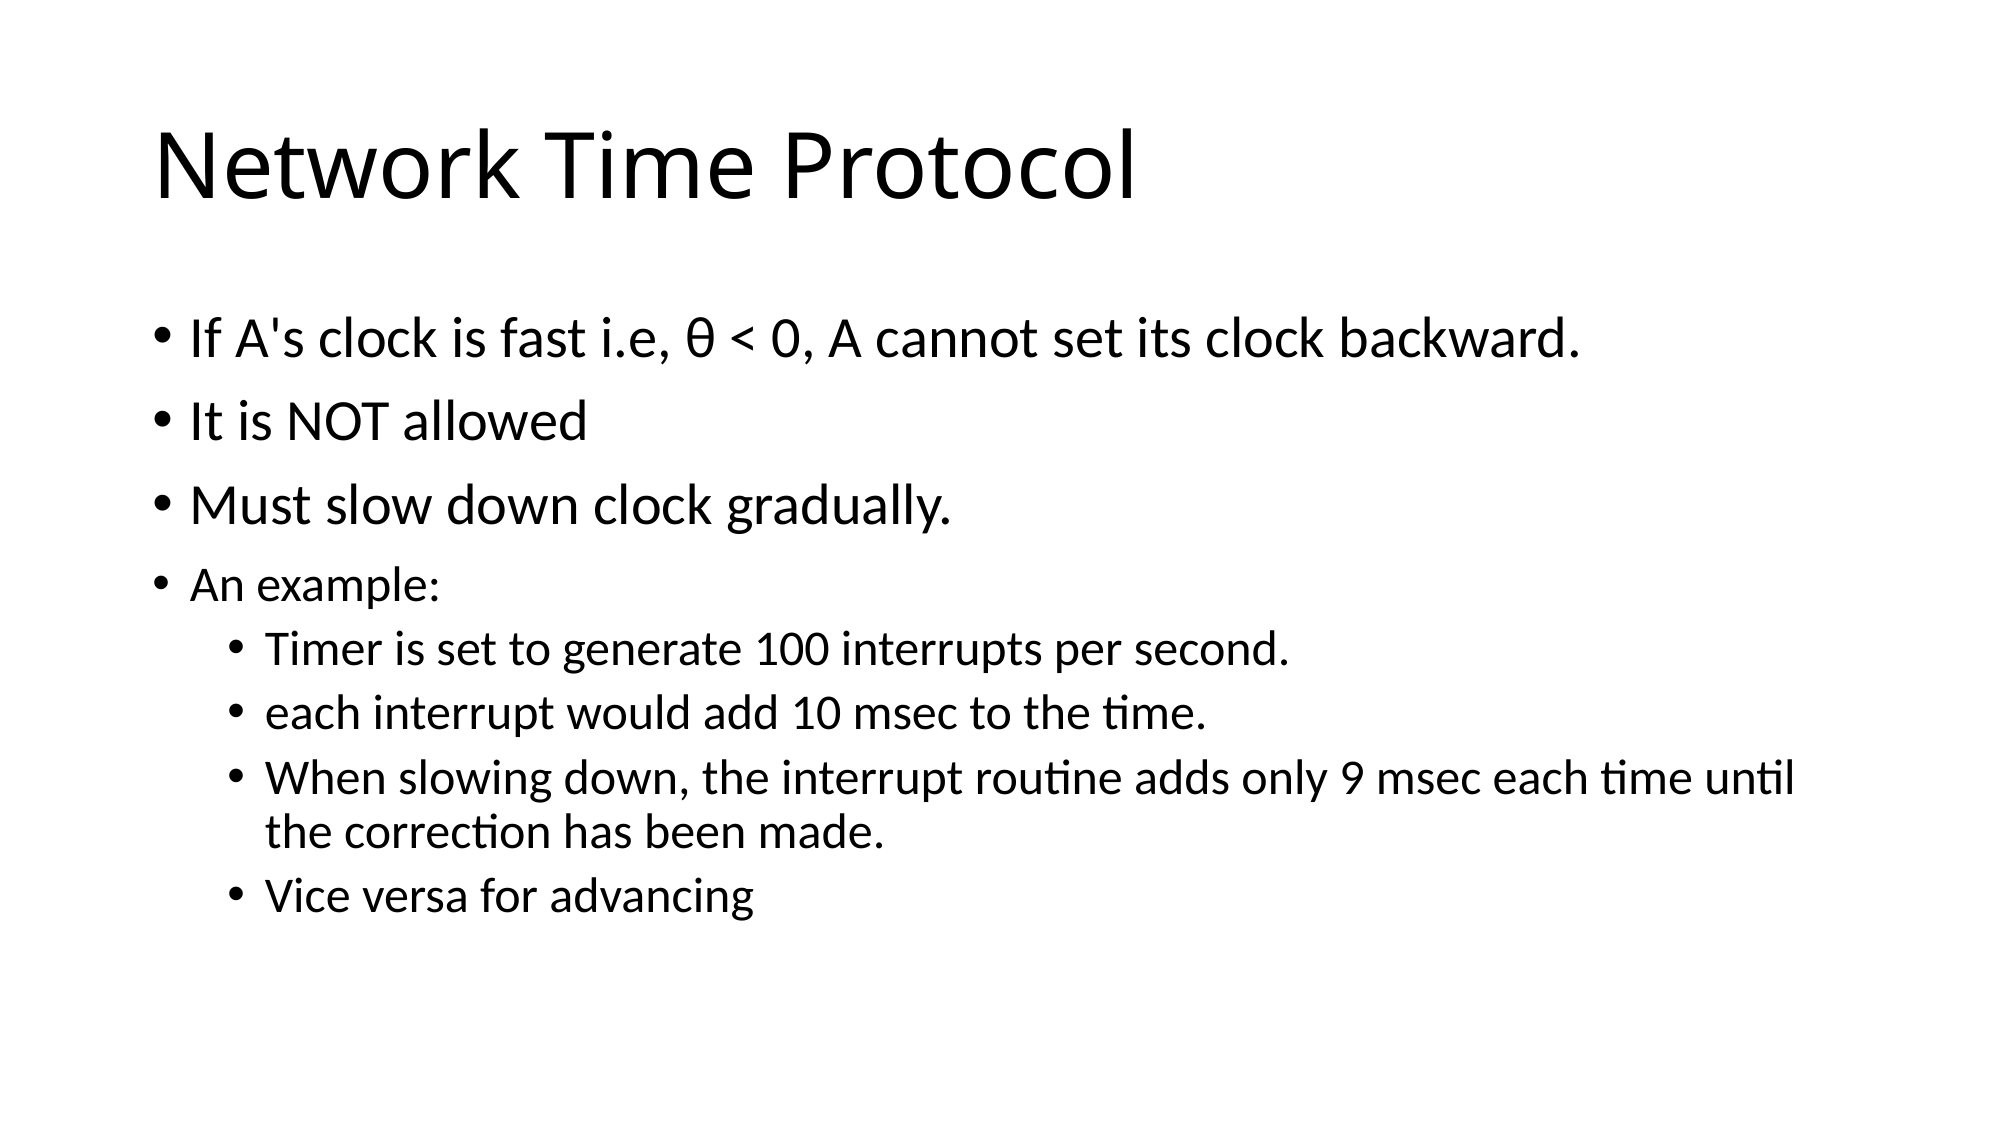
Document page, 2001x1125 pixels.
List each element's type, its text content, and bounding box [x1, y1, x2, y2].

list If A's clock is fast i.e, θ < 0, A cannot set its clock backward. It is NOT allowed Must slow down clock gradually. An example: Timer is set to generate 100 interrupts per second. each interrupt would add 10 msec to the time. When slowing down, the interrupt routine adds only 9 msec each time until the correction has been made. Vice versa for advancing [137, 299, 1863, 1014]
title Network Time Protocol [137, 59, 1863, 278]
